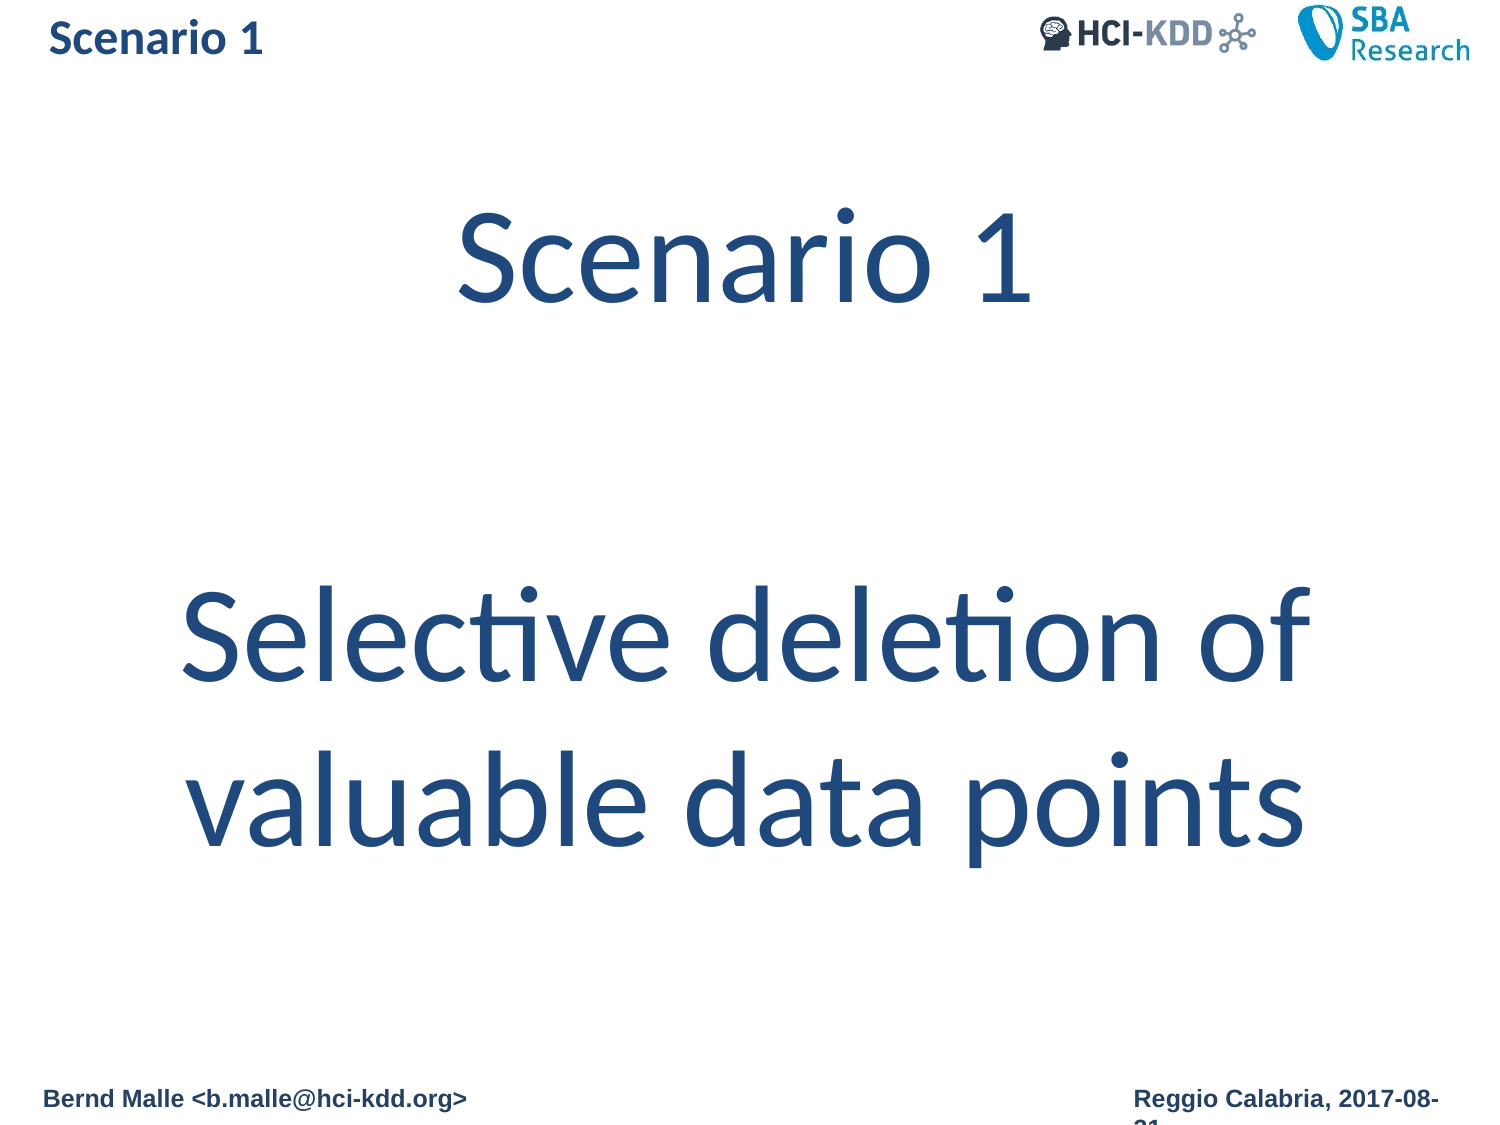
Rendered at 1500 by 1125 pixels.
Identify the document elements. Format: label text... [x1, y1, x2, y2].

picture [1298, 4, 1469, 61]
picture [1040, 0, 1256, 83]
title Scenario 1 [40, 0, 1042, 71]
list Scenario 1 Selective deletion of valuable data points [13, 157, 1479, 1045]
